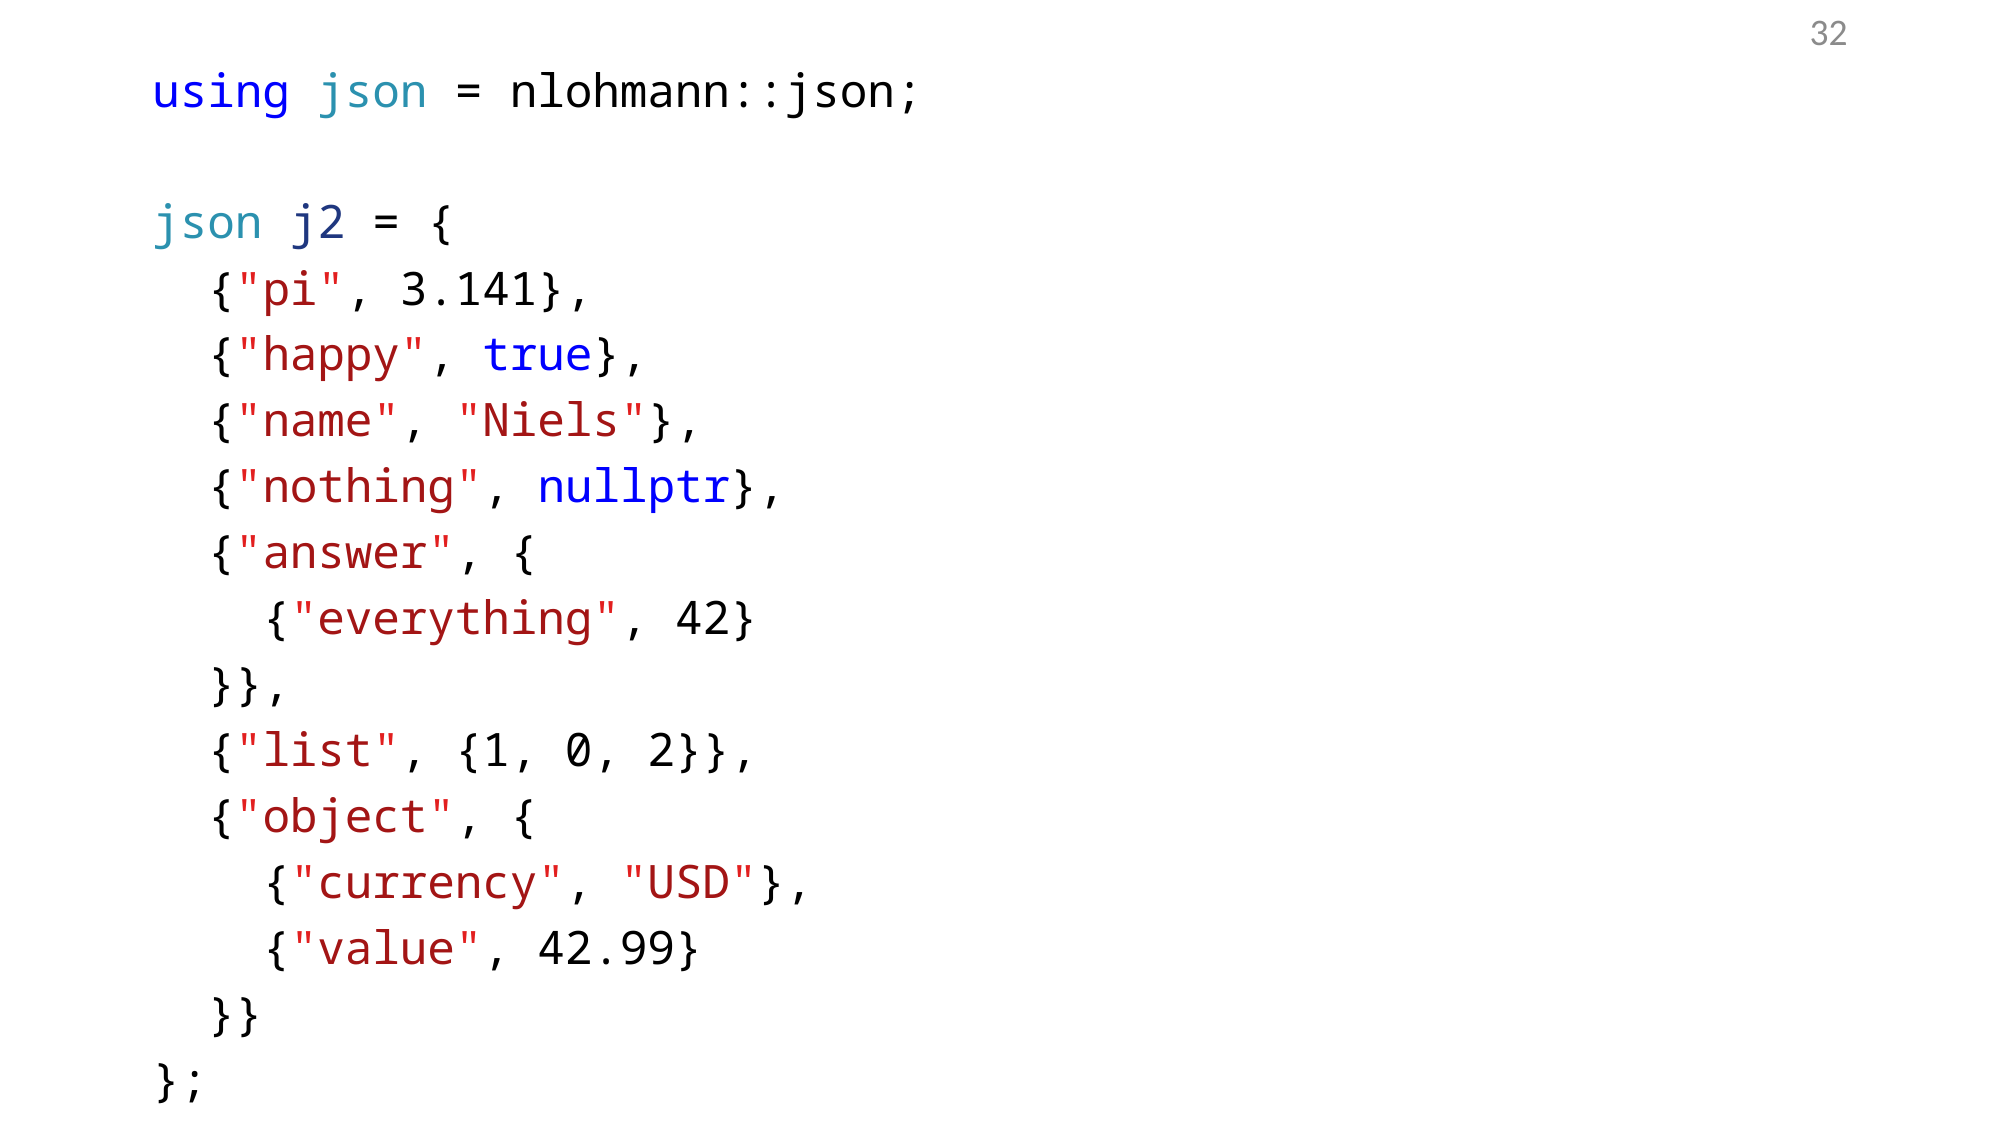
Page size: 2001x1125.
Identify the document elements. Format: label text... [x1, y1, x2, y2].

slide_number 32 [1412, 0, 1863, 59]
list using json = nlohmann::json; json j2 = { {"pi", 3.141}, {"happy", true}, {"name", "Niels"}, {"nothing", nullptr}, {"answer", { {"everything", 42} }}, {"list", {1, 0, 2}}, {"object", { {"currency", "USD"}, {"value", 42.99} }} }; [137, 59, 1863, 1125]
